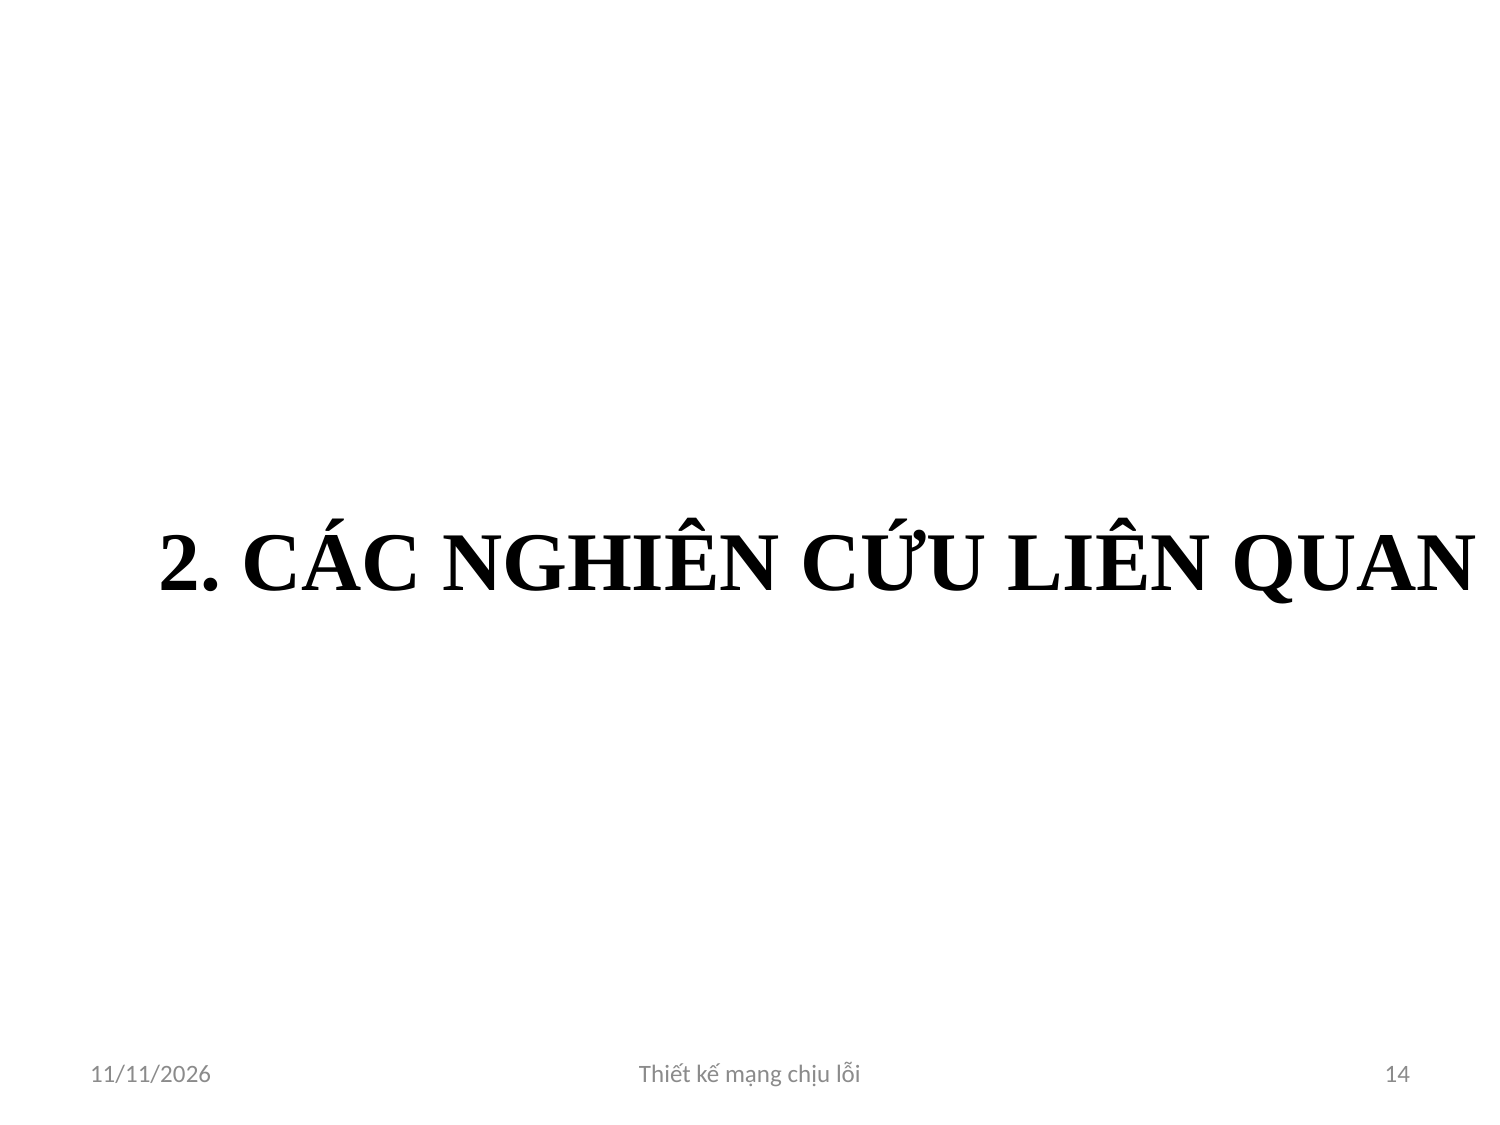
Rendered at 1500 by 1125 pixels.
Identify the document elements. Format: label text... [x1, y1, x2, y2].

slide_number 14 [1074, 1042, 1425, 1103]
footer Thiết kế mạng chịu lỗi [512, 1042, 988, 1103]
title 2. Các nghiên cứu liên quan [143, 500, 1500, 724]
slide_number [75, 1042, 425, 1103]
